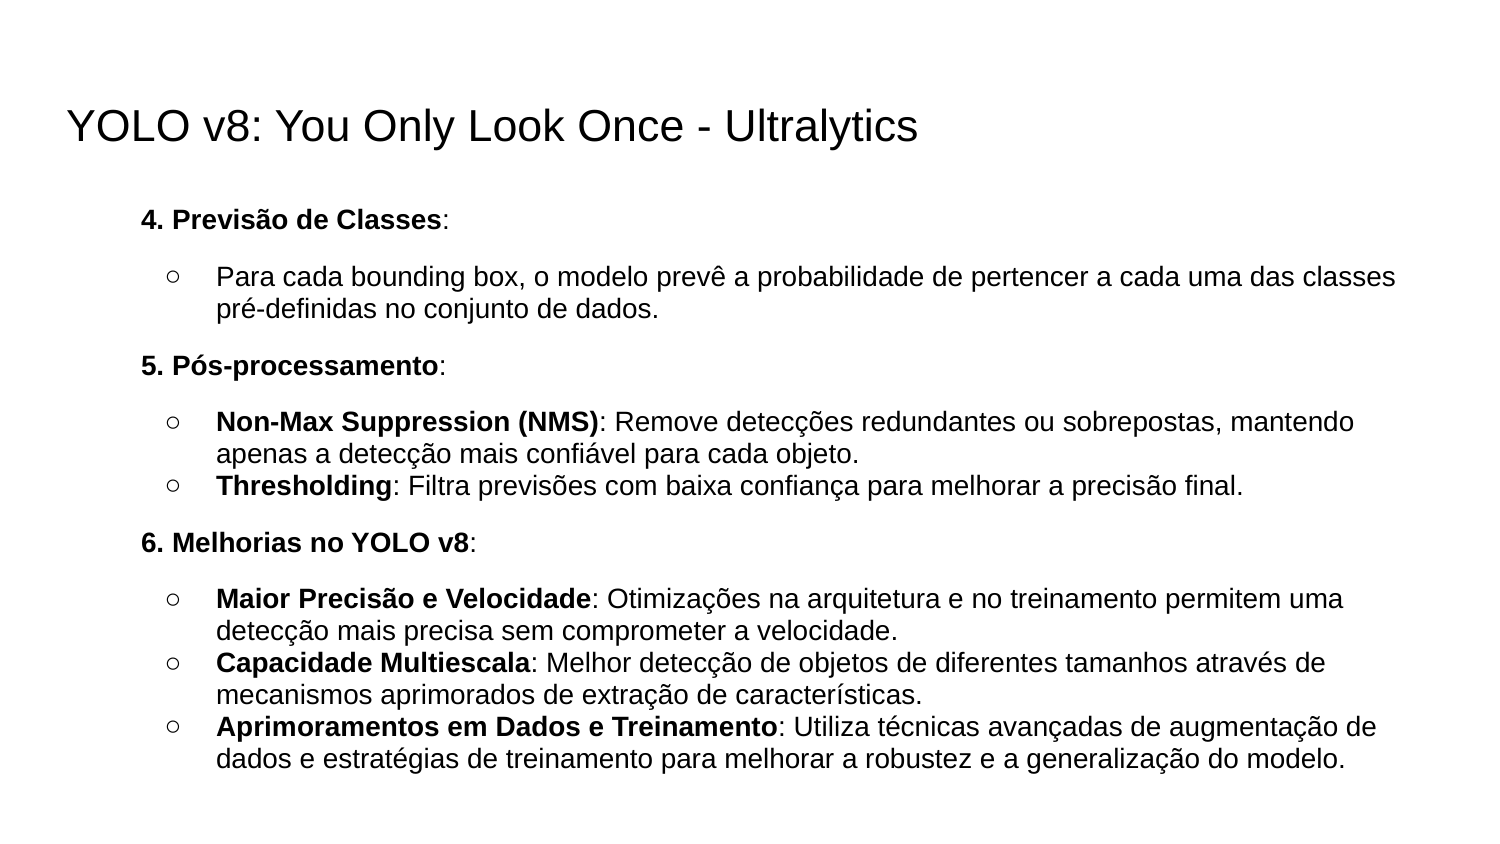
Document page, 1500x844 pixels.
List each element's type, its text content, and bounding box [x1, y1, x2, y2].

list 4. Previsão de Classes: Para cada bounding box, o modelo prevê a probabilidade de pertencer a cada uma das classes pré-definidas no conjunto de dados. 5. Pós-processamento: Non-Max Suppression (NMS): Remove detecções redundantes ou sobrepostas, mantendo apenas a detecção mais confiável para cada objeto. Thresholding: Filtra previsões com baixa confiança para melhorar a precisão final. 6. Melhorias no YOLO v8: Maior Precisão e Velocidade: Otimizações na arquitetura e no treinamento permitem uma detecção mais precisa sem comprometer a velocidade. Capacidade Multiescala: Melhor detecção de objetos de diferentes tamanhos através de mecanismos aprimorados de extração de características. Aprimoramentos em Dados e Treinamento: Utiliza técnicas avançadas de augmentação de dados e estratégias de treinamento para melhorar a robustez e a generalização do modelo. [51, 189, 1449, 844]
title YOLO v8: You Only Look Once - Ultralytics [51, 72, 1449, 167]
